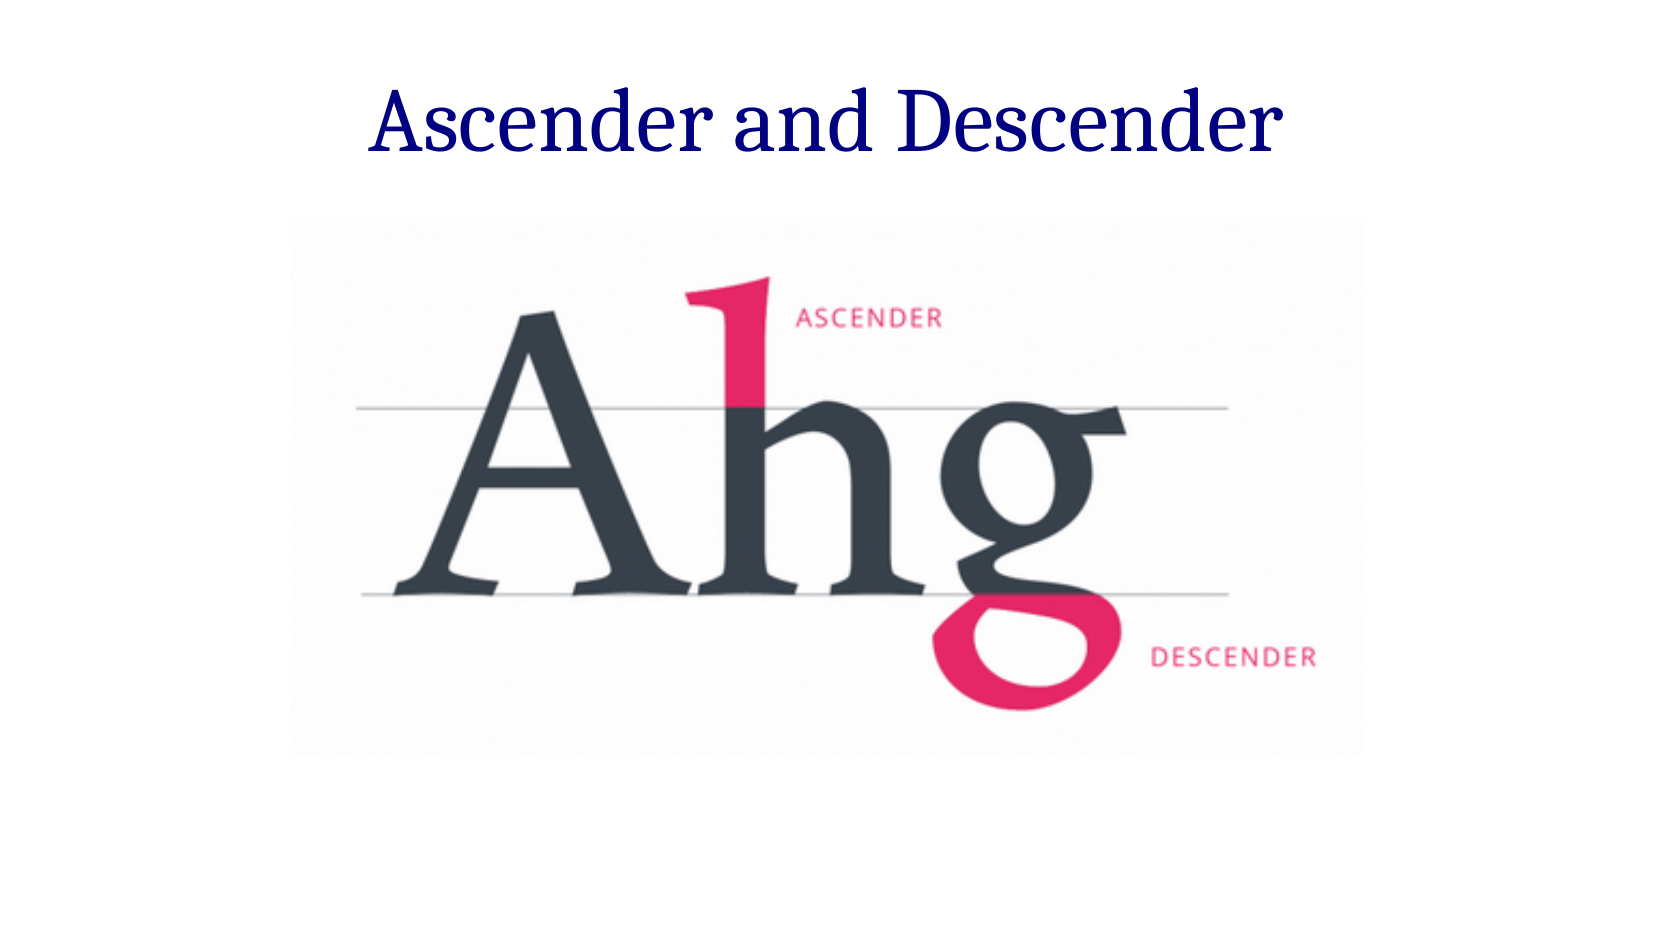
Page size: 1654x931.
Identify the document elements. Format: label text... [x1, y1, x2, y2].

text_box Ascender and Descender [82, 37, 1571, 193]
picture [290, 217, 1364, 758]
